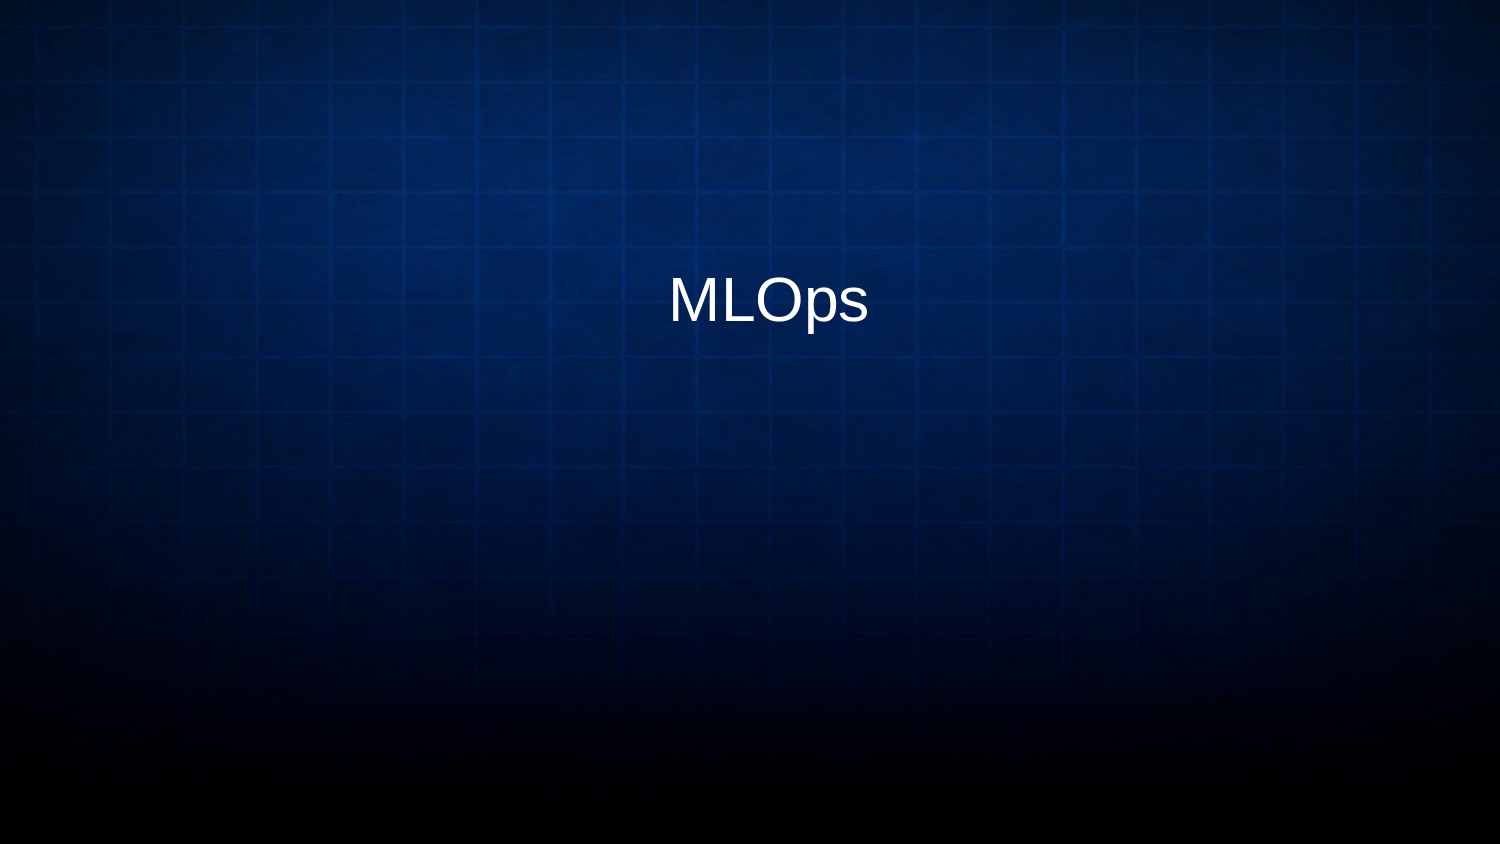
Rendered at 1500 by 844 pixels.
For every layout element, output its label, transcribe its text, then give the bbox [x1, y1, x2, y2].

picture [0, 0, 1500, 844]
list MLOps [277, 247, 1262, 347]
